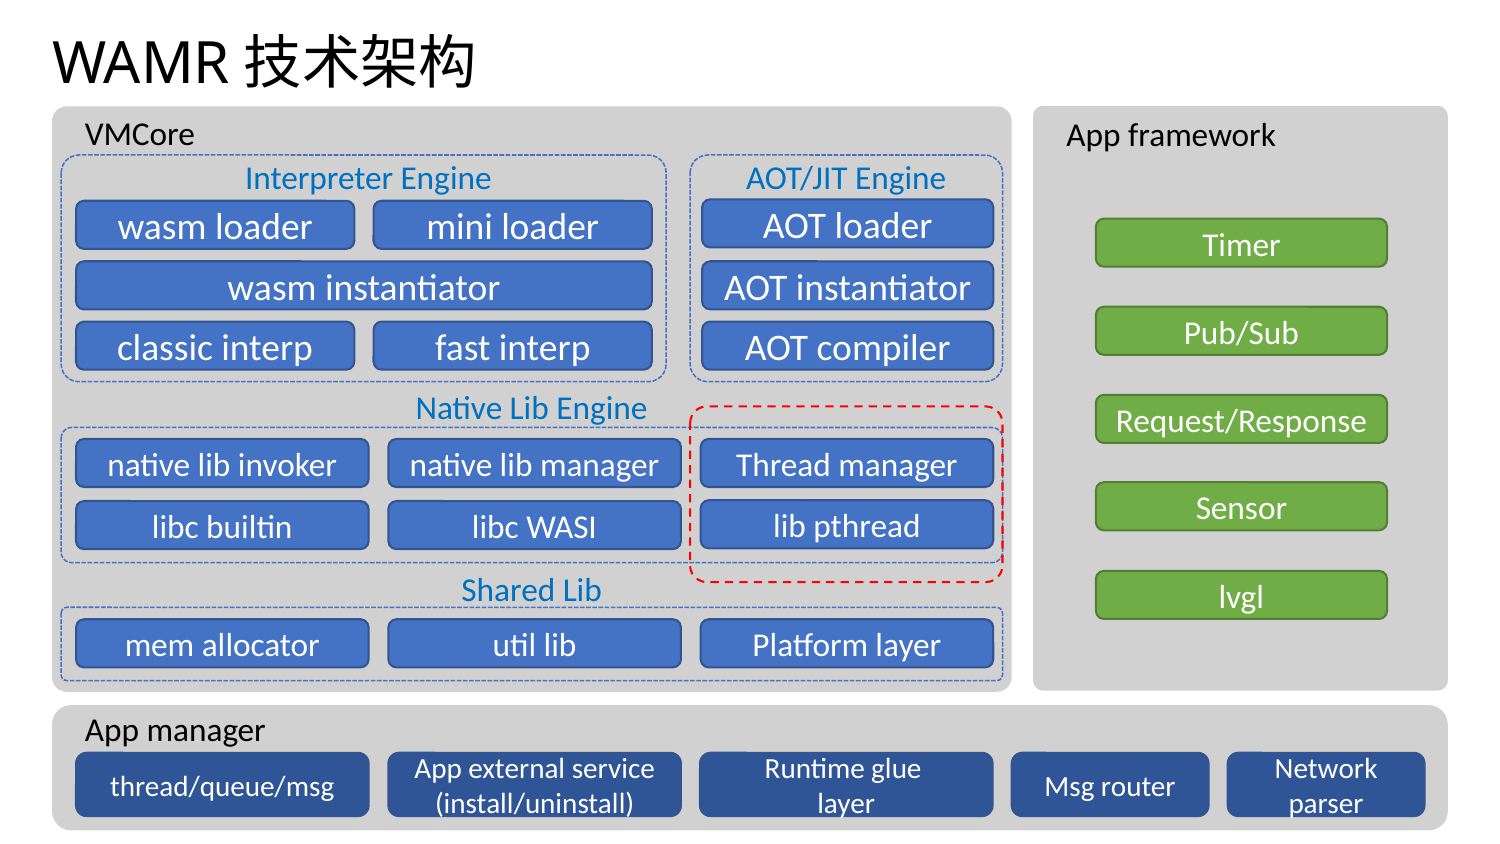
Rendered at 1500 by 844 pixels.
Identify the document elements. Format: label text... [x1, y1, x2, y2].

title WAMR技术架构 [37, 24, 1331, 105]
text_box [51, 104, 1448, 831]
